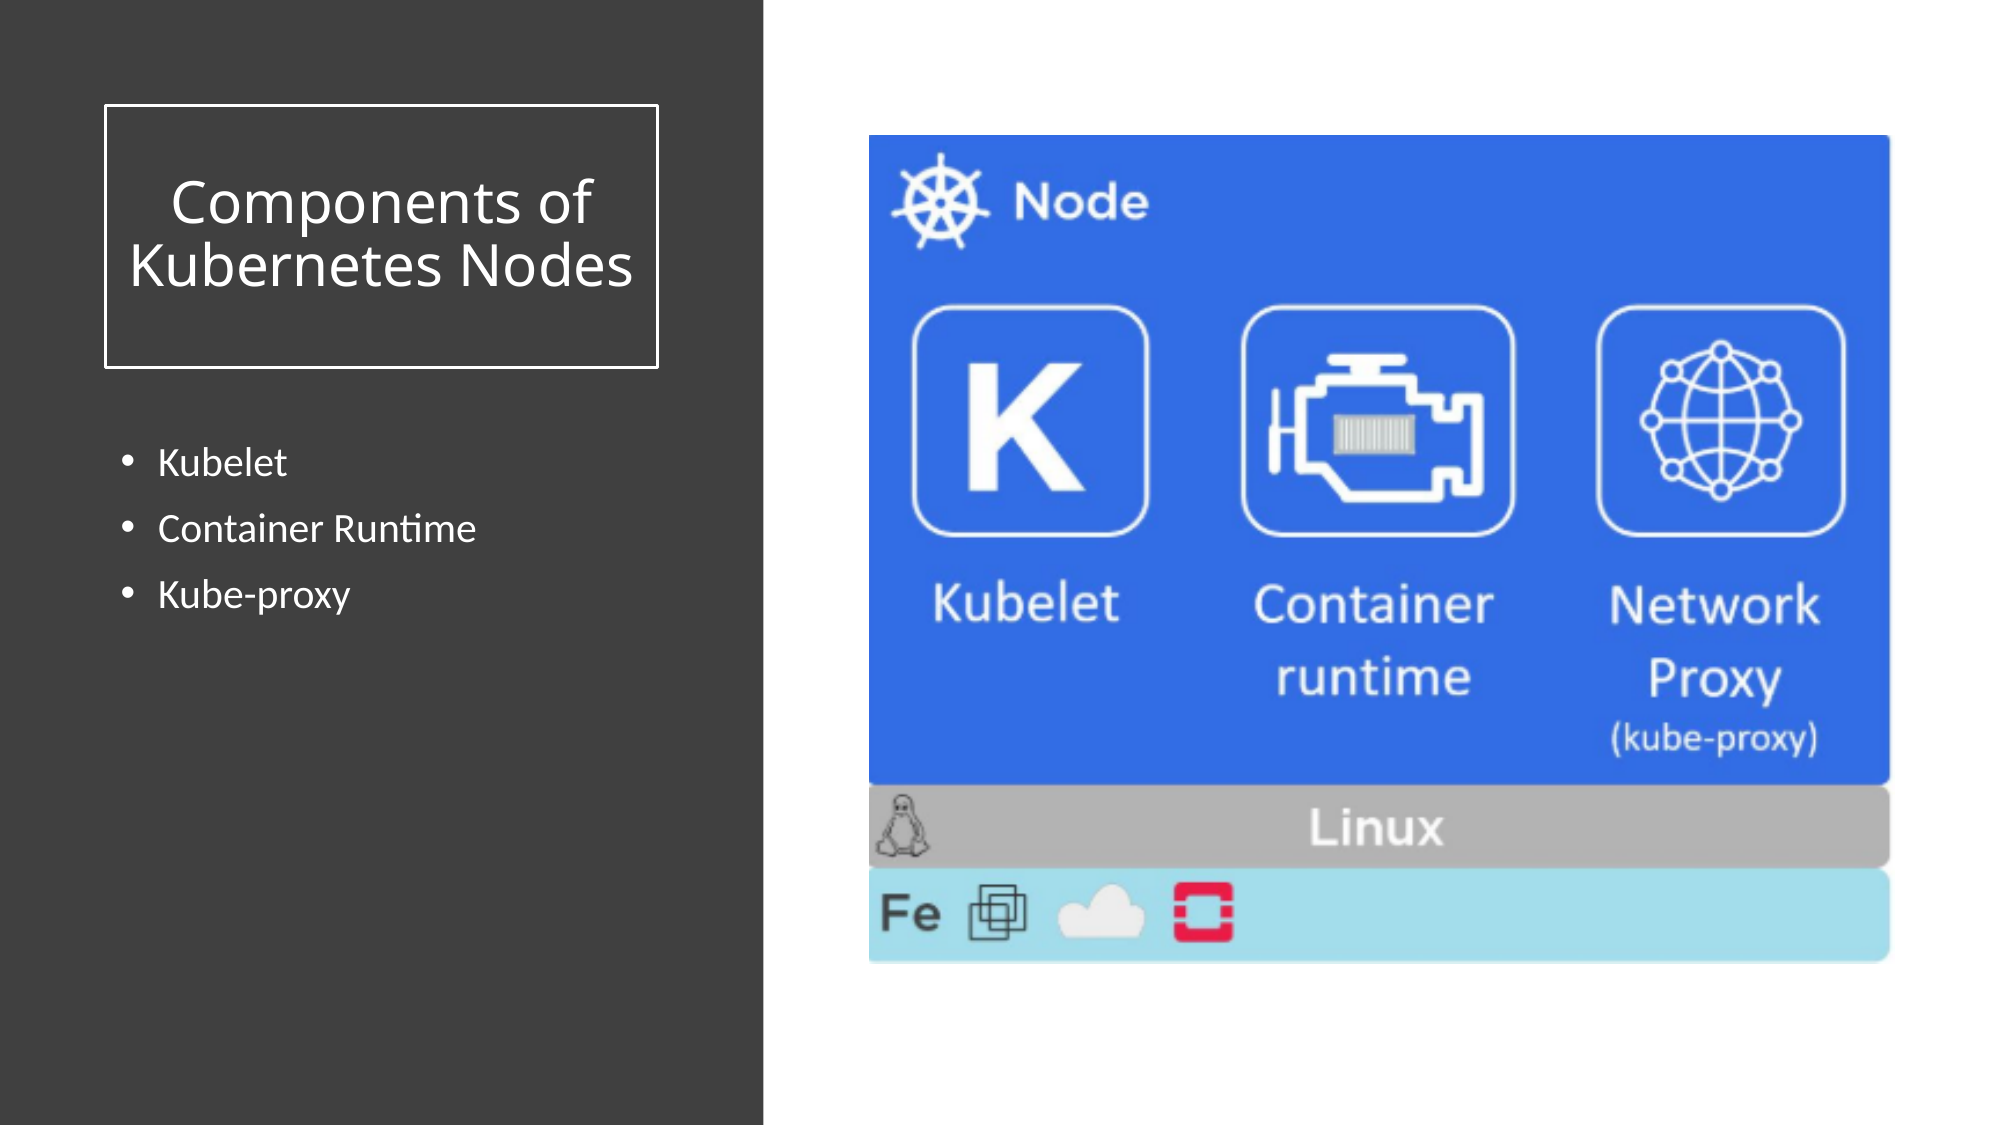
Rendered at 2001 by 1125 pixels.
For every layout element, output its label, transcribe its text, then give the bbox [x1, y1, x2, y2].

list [869, 135, 1895, 964]
title Components of Kubernetes Nodes [105, 105, 658, 368]
text_box [0, 0, 764, 1125]
list Kubelet Container Runtime Kube-proxy [105, 432, 658, 994]
